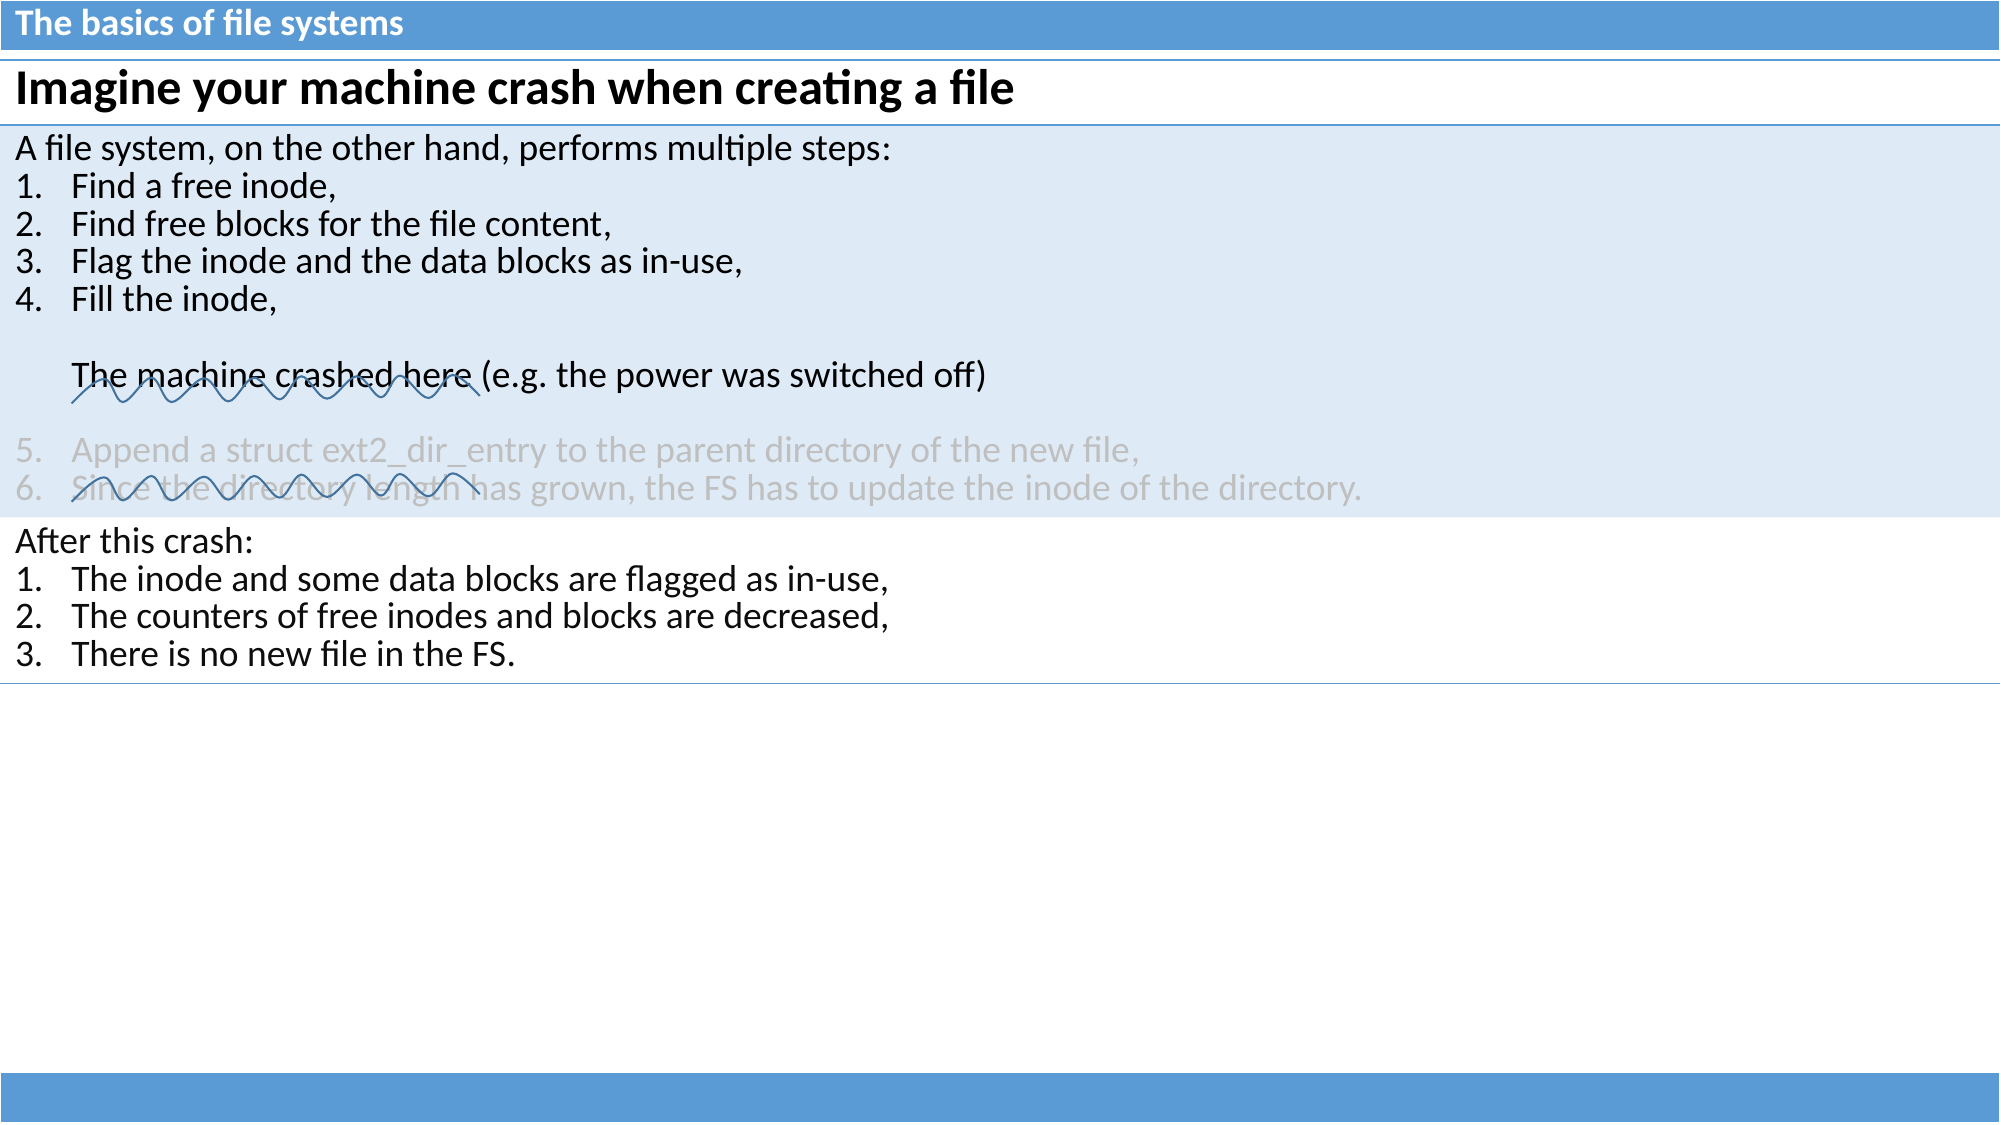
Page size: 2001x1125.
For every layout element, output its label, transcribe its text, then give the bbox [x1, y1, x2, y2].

table_cell After this crash: The inode and some data blocks are flagged as in-use, The counters of free inodes and blocks are decreased, There is no new file in the FS. [0, 517, 2000, 683]
text_box [70, 373, 481, 405]
table_header [1, 1073, 1999, 1122]
table_header The basics of file systems [1, 1, 1999, 50]
table_cell A file system, on the other hand, performs multiple steps: Find a free inode, Find free blocks for the file content, Flag the inode and the data blocks as in-use, Fill the inode, The machine crashed here (e.g. the power was switched off) Append a struct ext2_dir_entry to the parent directory of the new file, Since the directory length has grown, the FS has to update the inode of the directory. [0, 126, 2000, 517]
table_header Imagine your machine crash when creating a file [0, 61, 2000, 124]
text_box [70, 472, 481, 503]
